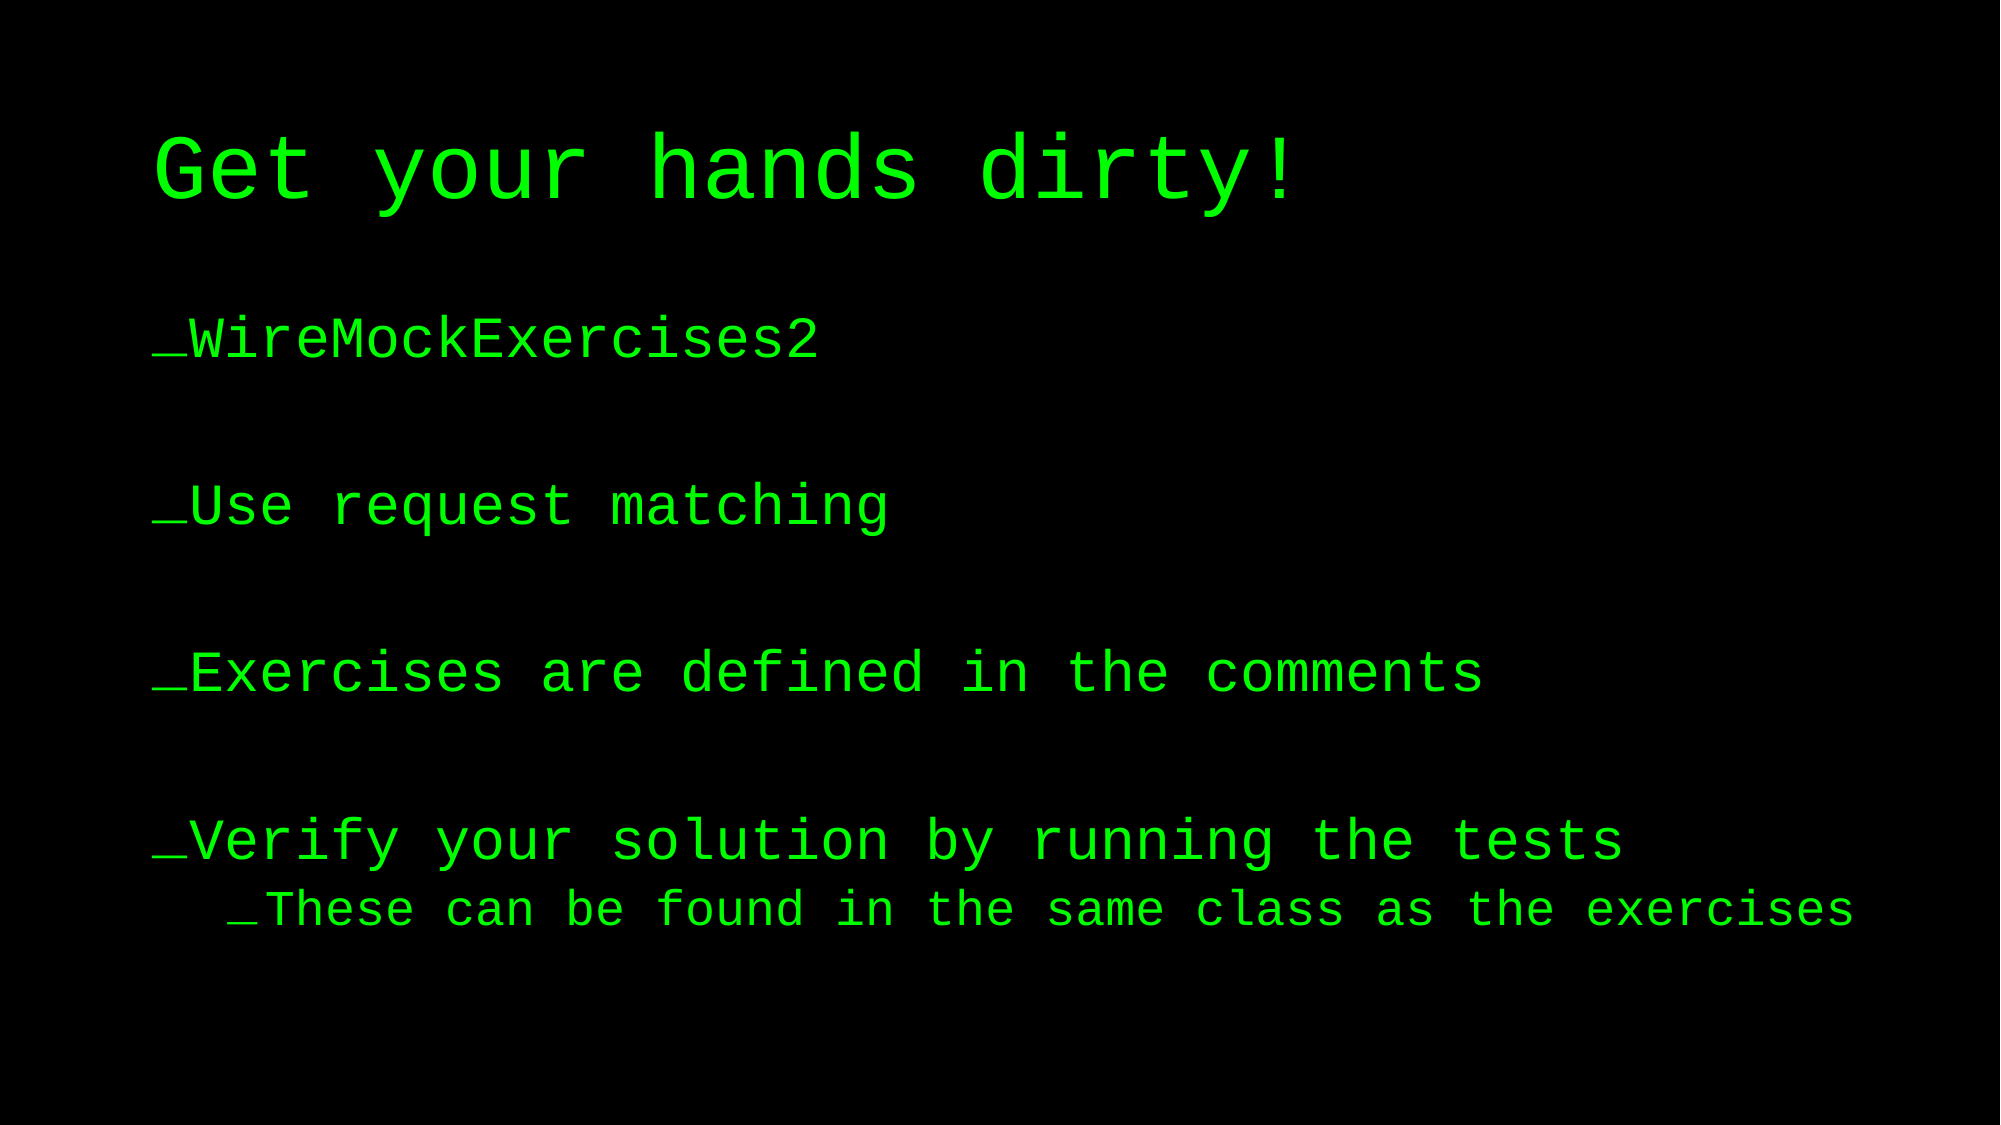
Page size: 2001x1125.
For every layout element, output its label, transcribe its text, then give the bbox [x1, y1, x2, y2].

title Get your hands dirty! [137, 59, 1863, 278]
list WireMockExercises2 Use request matching Exercises are defined in the comments Verify your solution by running the tests These can be found in the same class as the exercises [137, 299, 1949, 1014]
